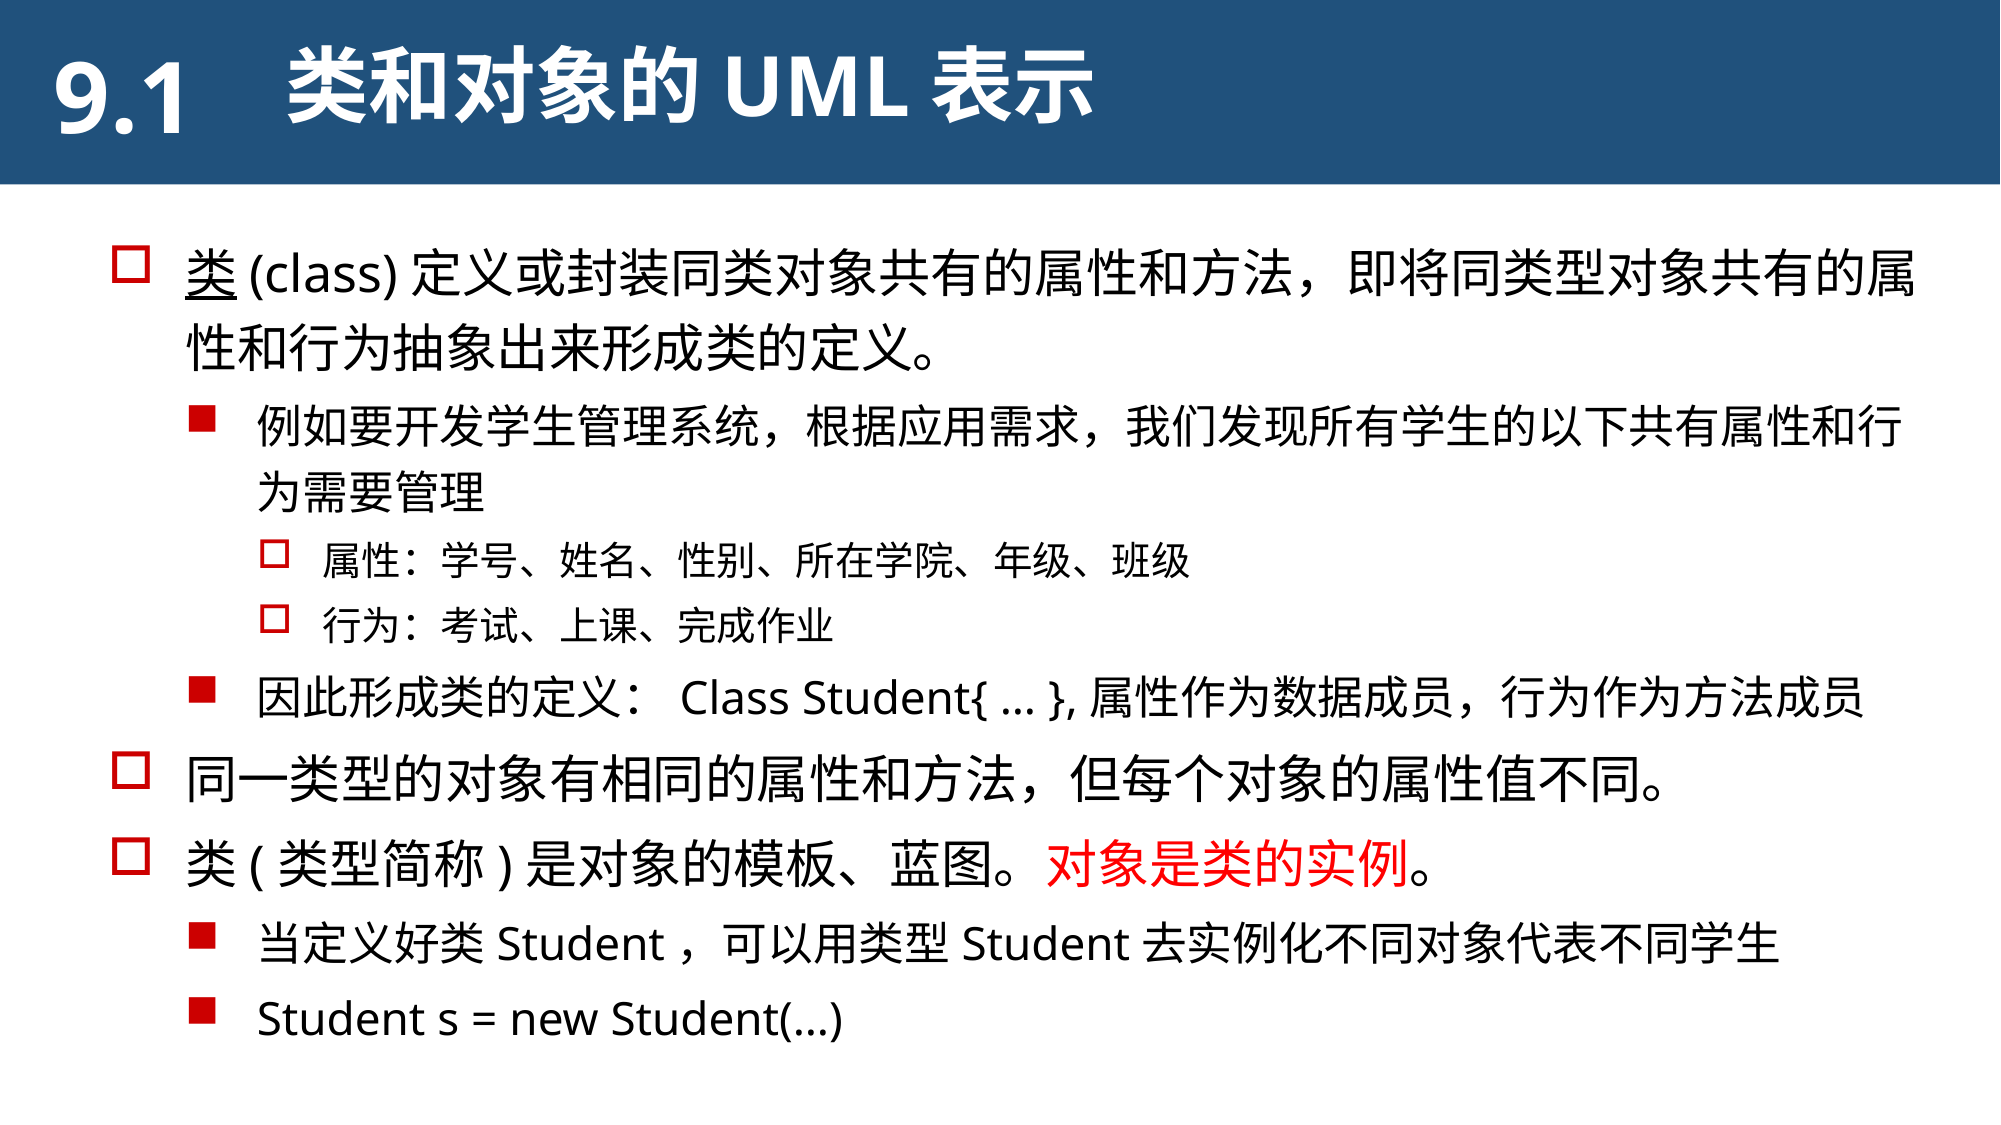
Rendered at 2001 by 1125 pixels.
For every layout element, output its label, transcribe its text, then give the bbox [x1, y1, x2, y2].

list 类和对象的UML表示 [270, 36, 1484, 119]
list 9.1 [38, 28, 244, 166]
text_box 类(class)定义或封装同类对象共有的属性和方法，即将同类型对象共有的属性和行为抽象出来形成类的定义。 例如要开发学生管理系统，根据应用需求，我们发现所有学生的以下共有属性和行为需要管理 属性：学号、姓名、性别、所在学院、年级、班级 行为：考试、上课、完成作业 因此形成类的定义：Class Student{ … },属性作为数据成员，行为作为方法成员 同一类型的对象有相同的属性和方法，但每个对象的属性值不同。 类(类型简称)是对象的模板、蓝图。对象是类的实例。 当定义好类Student，可以用类型Student去实例化不同对象代表不同学生 Student s = new Student(…) [92, 220, 1956, 1021]
